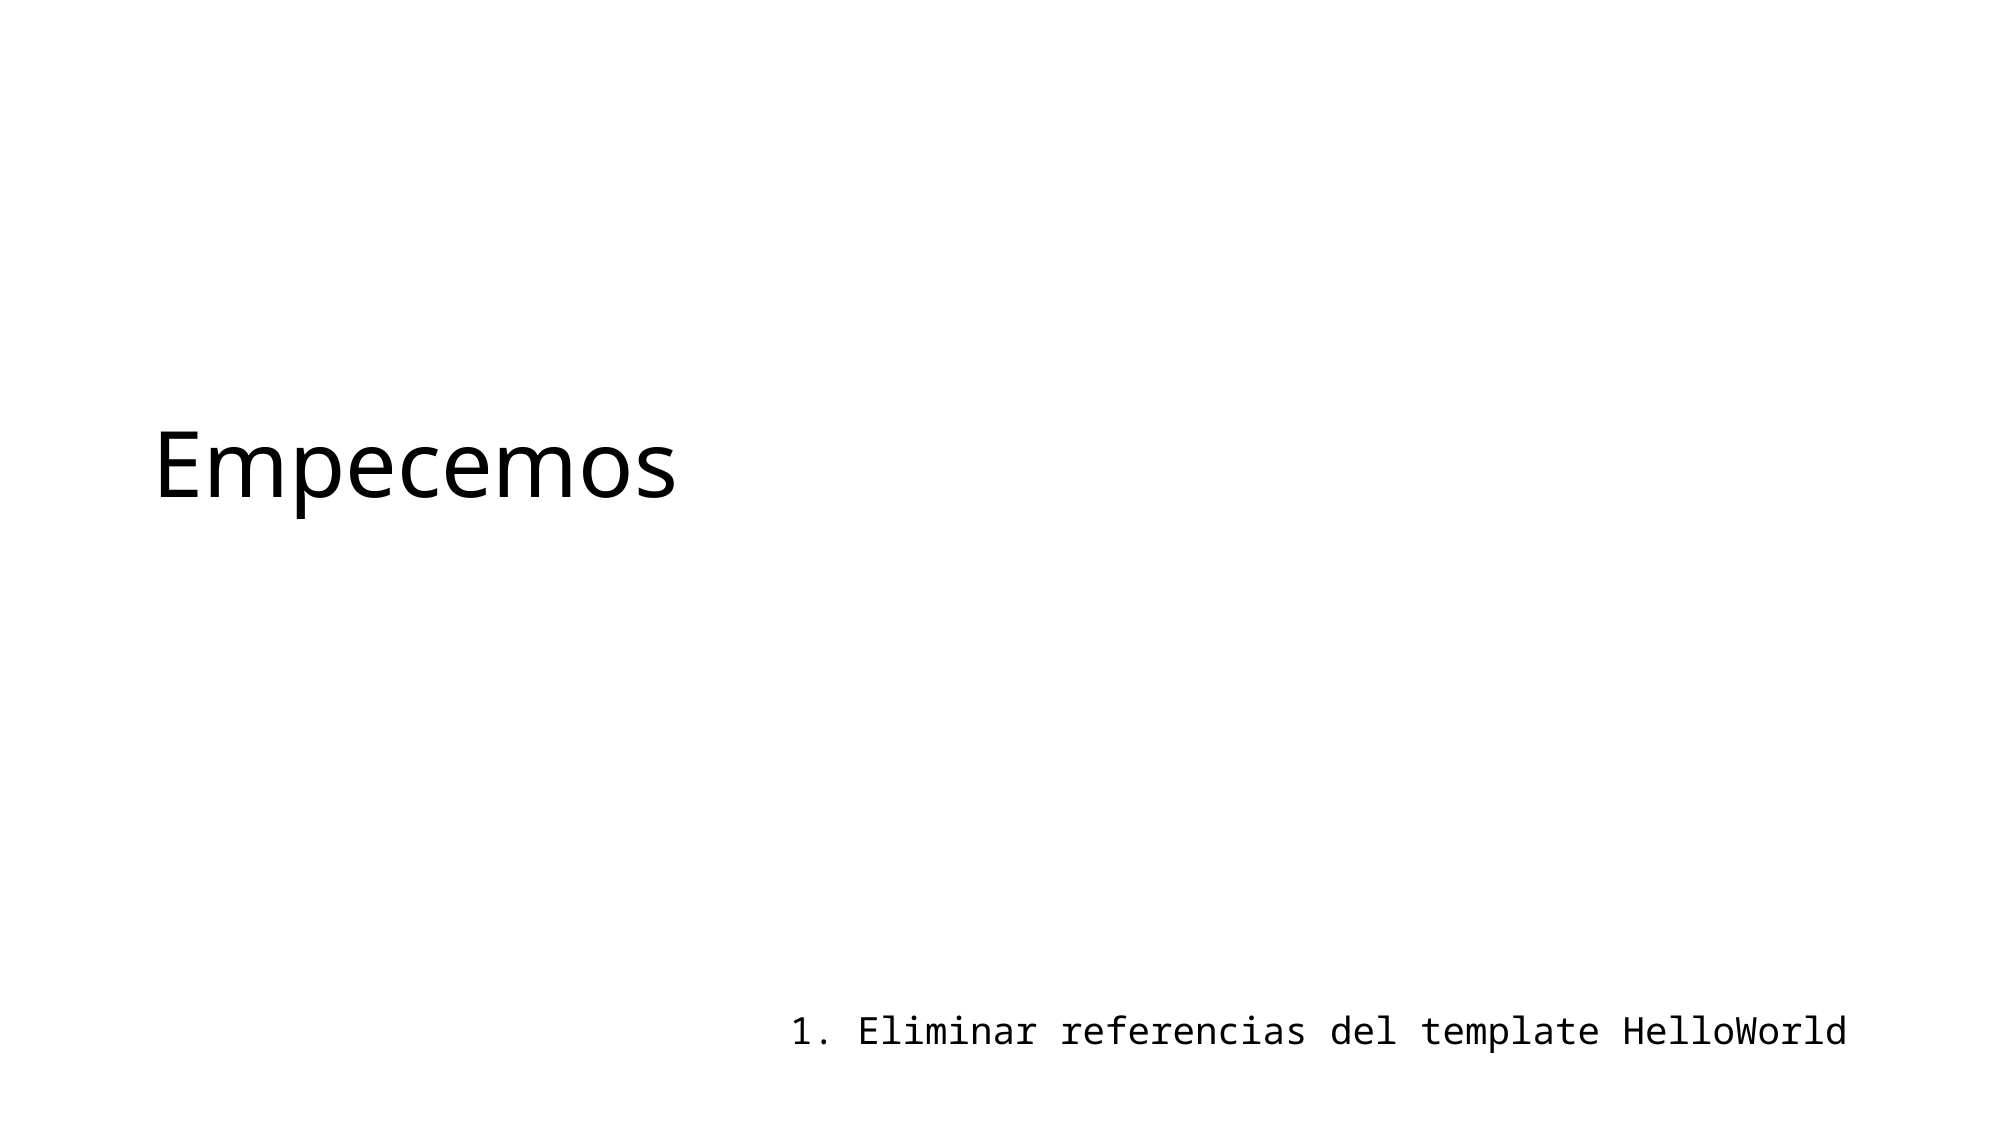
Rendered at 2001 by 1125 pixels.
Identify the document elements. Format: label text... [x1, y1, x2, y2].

text_box Empecemos [137, 374, 1863, 563]
text_box 1. Eliminar referencias del template HelloWorld [137, 1000, 1863, 1060]
